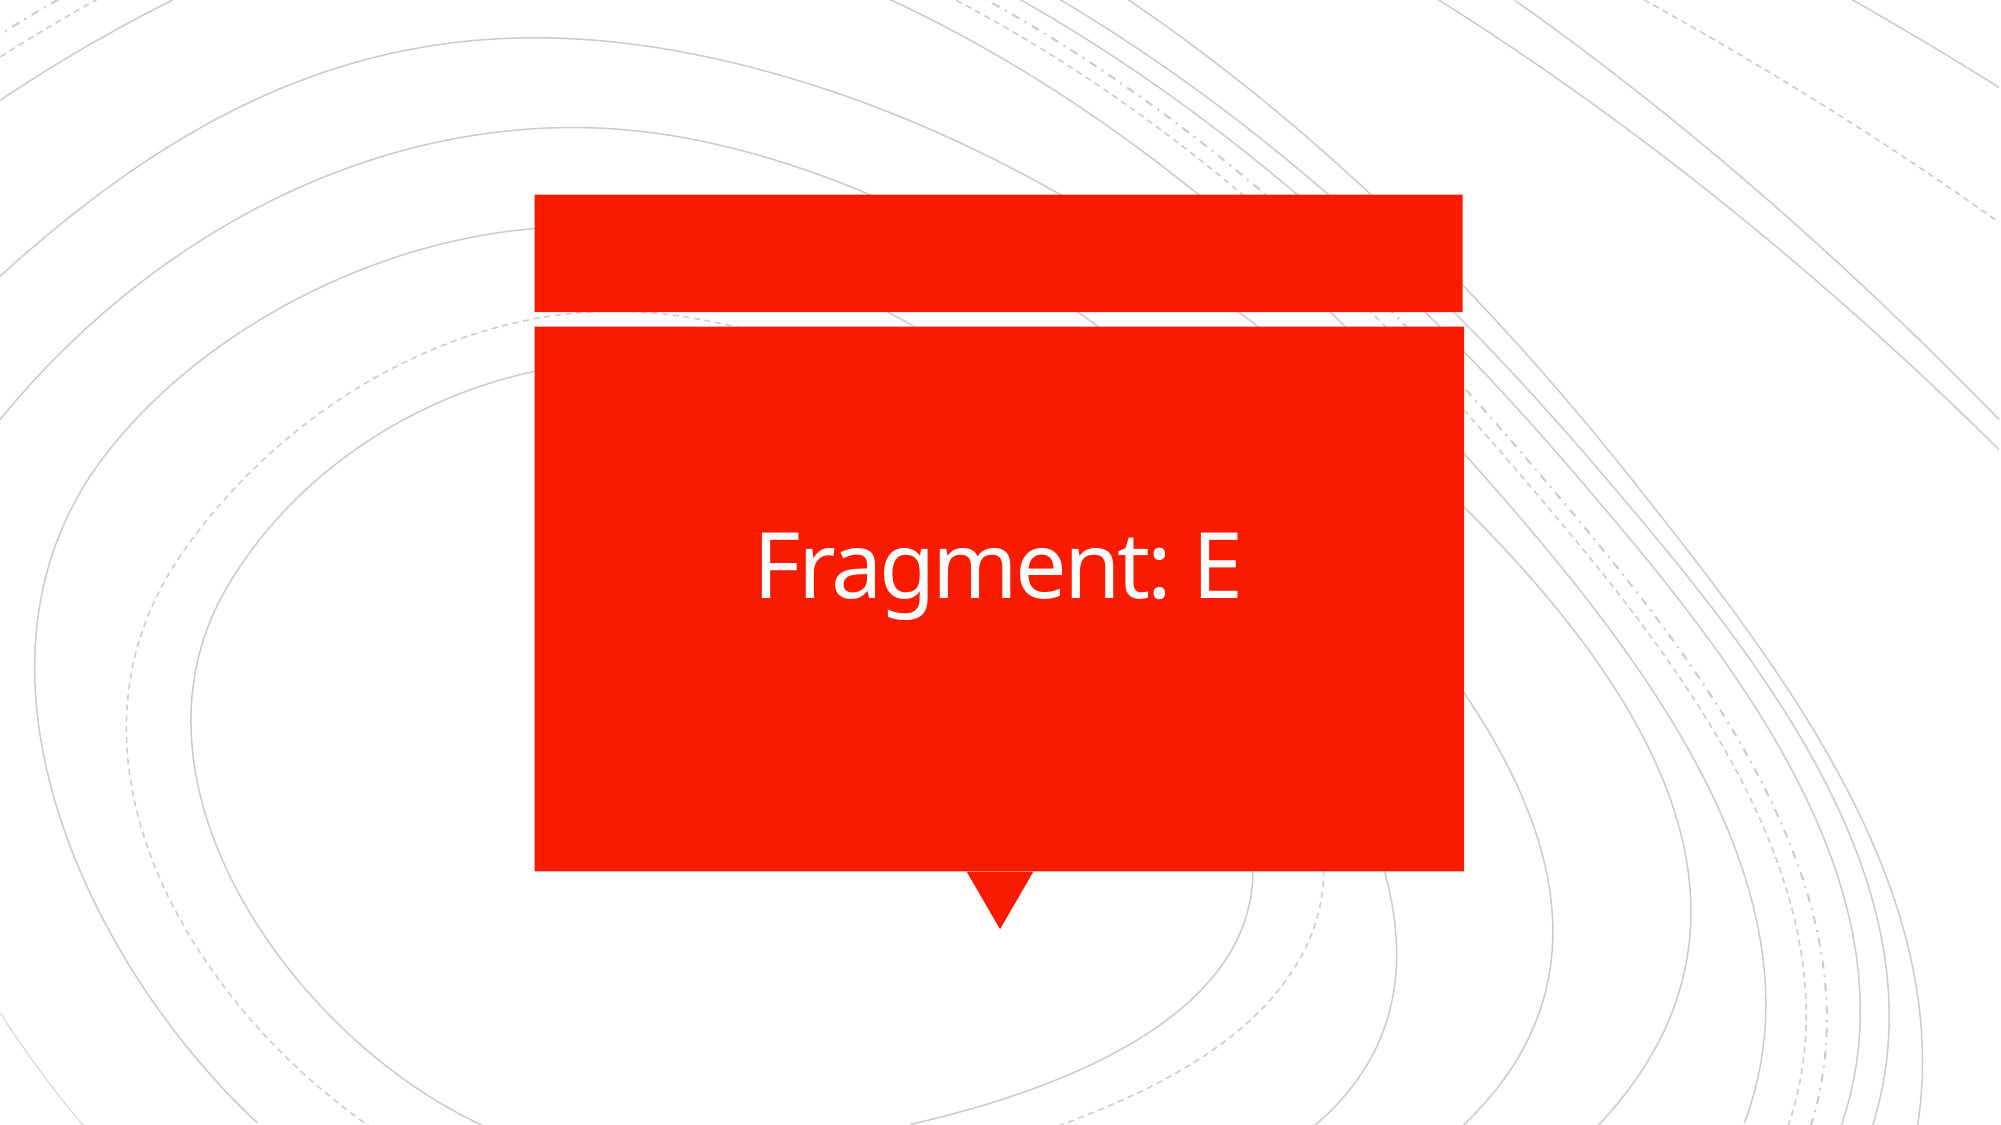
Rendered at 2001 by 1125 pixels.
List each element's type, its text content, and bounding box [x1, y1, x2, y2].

title Fragment: E [548, 340, 1450, 618]
